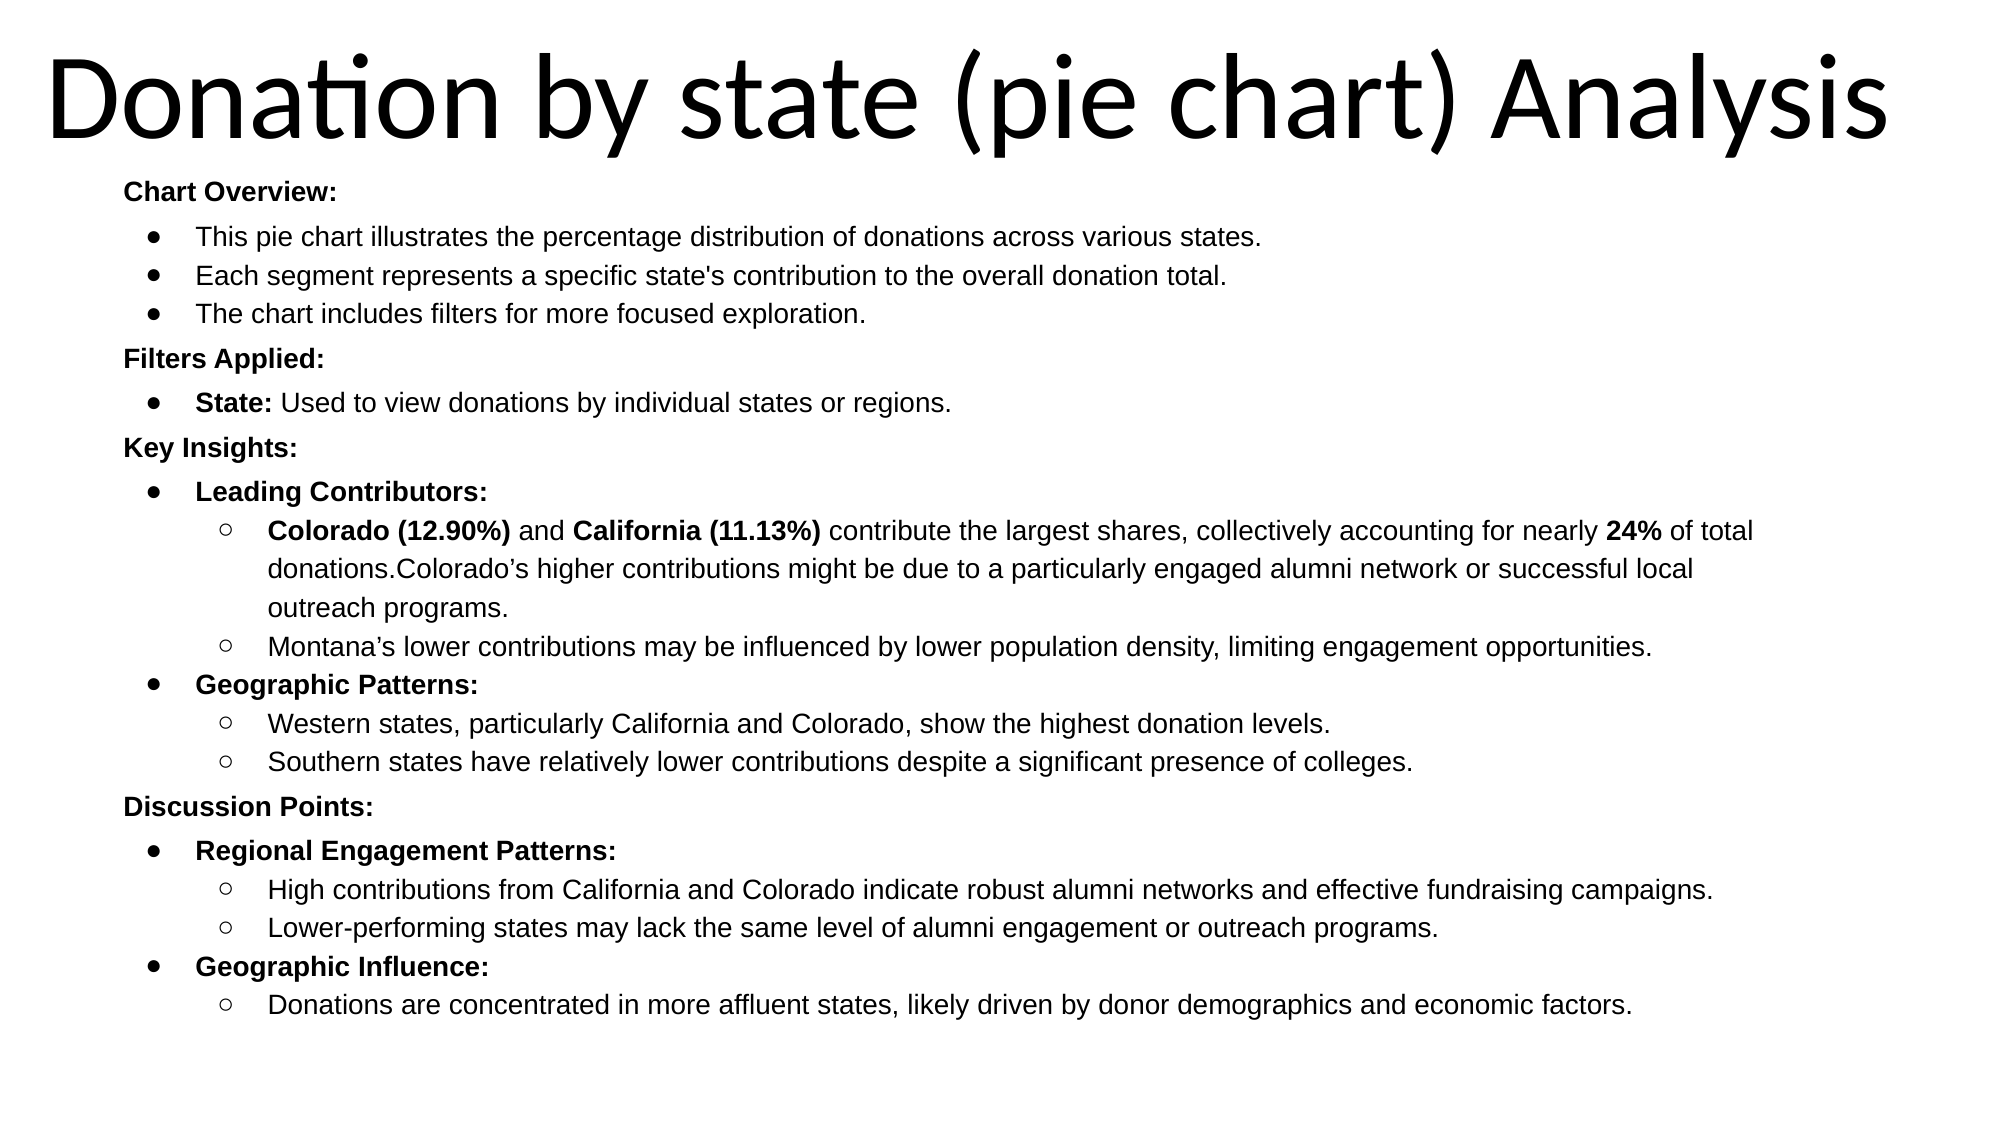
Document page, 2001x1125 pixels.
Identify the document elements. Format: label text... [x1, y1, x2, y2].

subtitle Chart Overview: This pie chart illustrates the percentage distribution of donations across various states. Each segment represents a specific state's contribution to the overall donation total. The chart includes filters for more focused exploration. Filters Applied: State: Used to view donations by individual states or regions. Key Insights: Leading Contributors: Colorado (12.90%) and California (11.13%) contribute the largest shares, collectively accounting for nearly 24% of total donations.Colorado’s higher contributions might be due to a particularly engaged alumni network or successful local outreach programs. Montana’s lower contributions may be influenced by lower population density, limiting engagement opportunities. Geographic Patterns: Western states, particularly California and Colorado, show the highest donation levels. Southern states have relatively lower contributions despite a significant presence of colleges. Discussion Points: Regional Engagement Patterns: High contributions from California and Colorado indicate robust alumni networks and effective fundraising campaigns. Lower-performing states may lack the same level of alumni engagement or outreach programs. Geographic Influence: Donations are concentrated in more affluent states, likely driven by donor demographics and economic factors. [108, 161, 1825, 1083]
title Donation by state (pie chart) Analysis [29, 20, 1908, 173]
